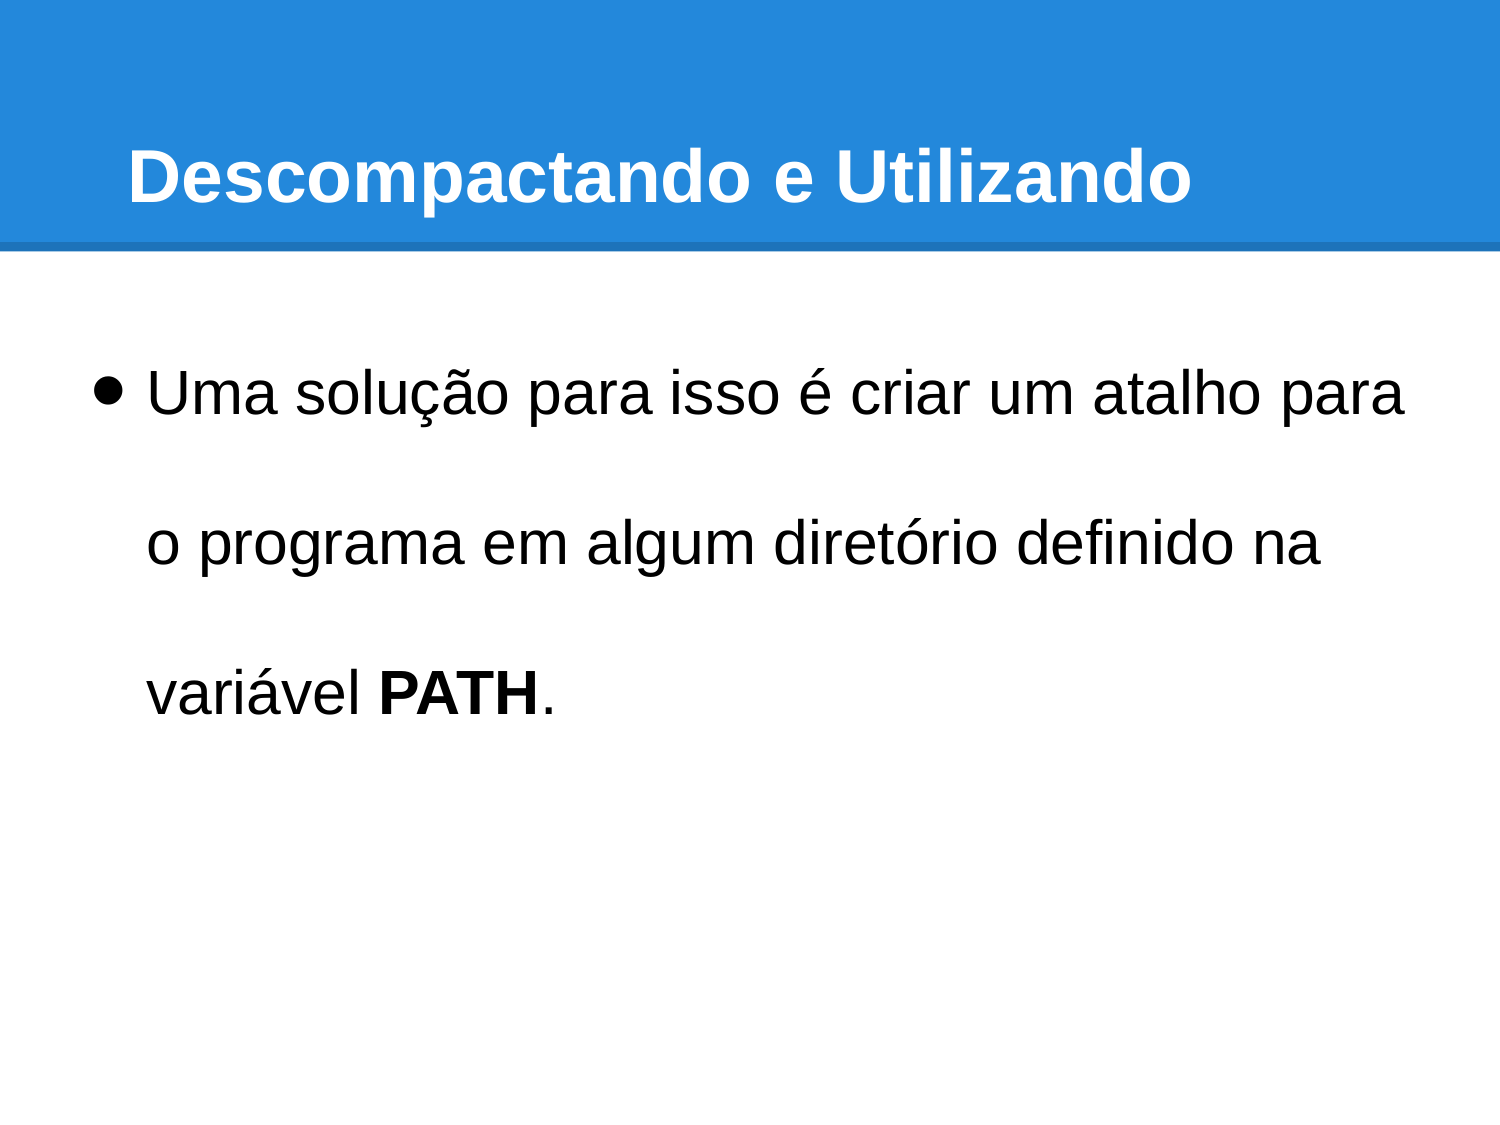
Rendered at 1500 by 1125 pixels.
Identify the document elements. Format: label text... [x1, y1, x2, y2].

title Descompactando e Utilizando [75, 45, 1425, 233]
list Uma solução para isso é criar um atalho para o programa em algum diretório definido na variável PATH. [75, 262, 1425, 1078]
